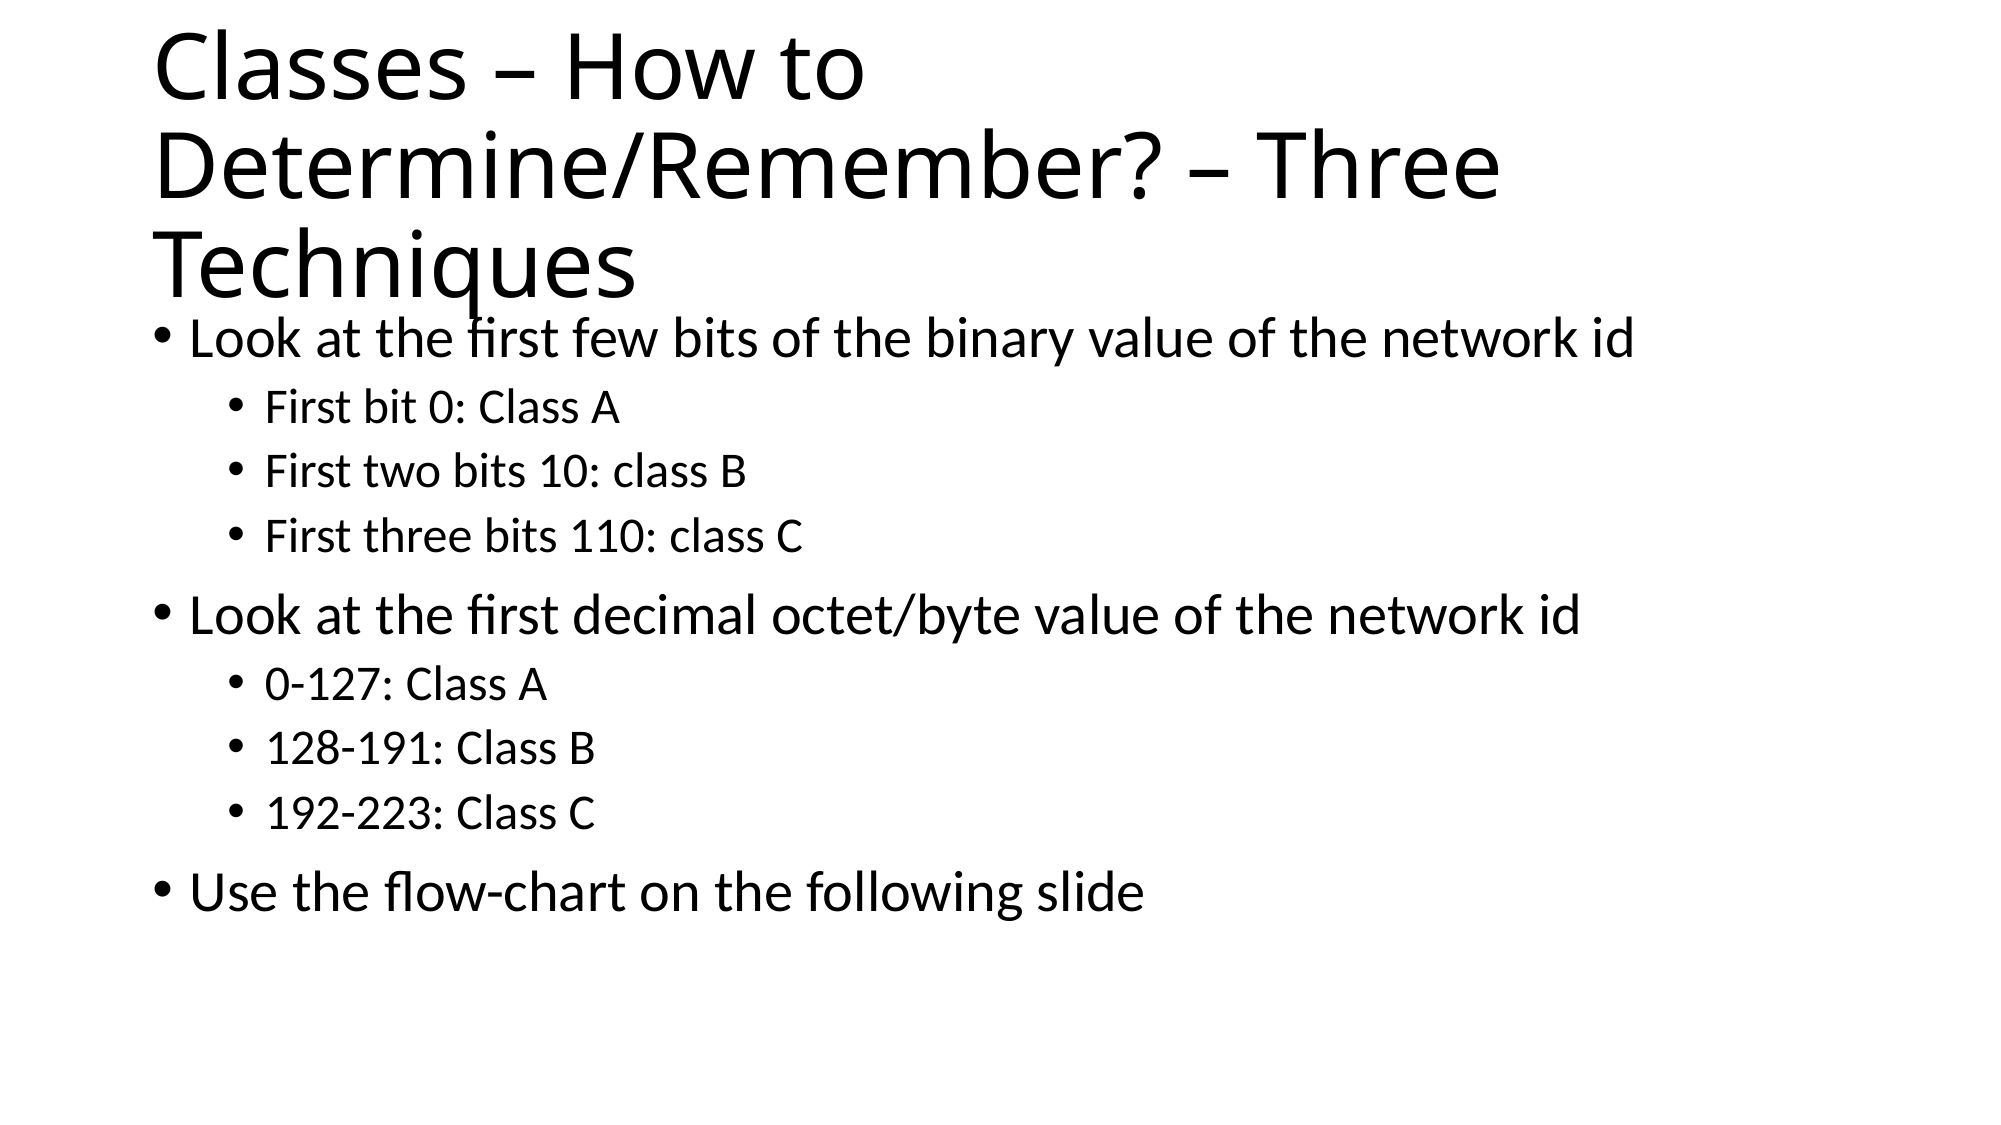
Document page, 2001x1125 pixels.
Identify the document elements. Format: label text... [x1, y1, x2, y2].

list Look at the first few bits of the binary value of the network id First bit 0: Class A First two bits 10: class B First three bits 110: class C Look at the first decimal octet/byte value of the network id 0-127: Class A 128-191: Class B 192-223: Class C Use the flow-chart on the following slide [137, 299, 1863, 1014]
title Classes – How to Determine/Remember? – Three Techniques [137, 59, 1863, 278]
